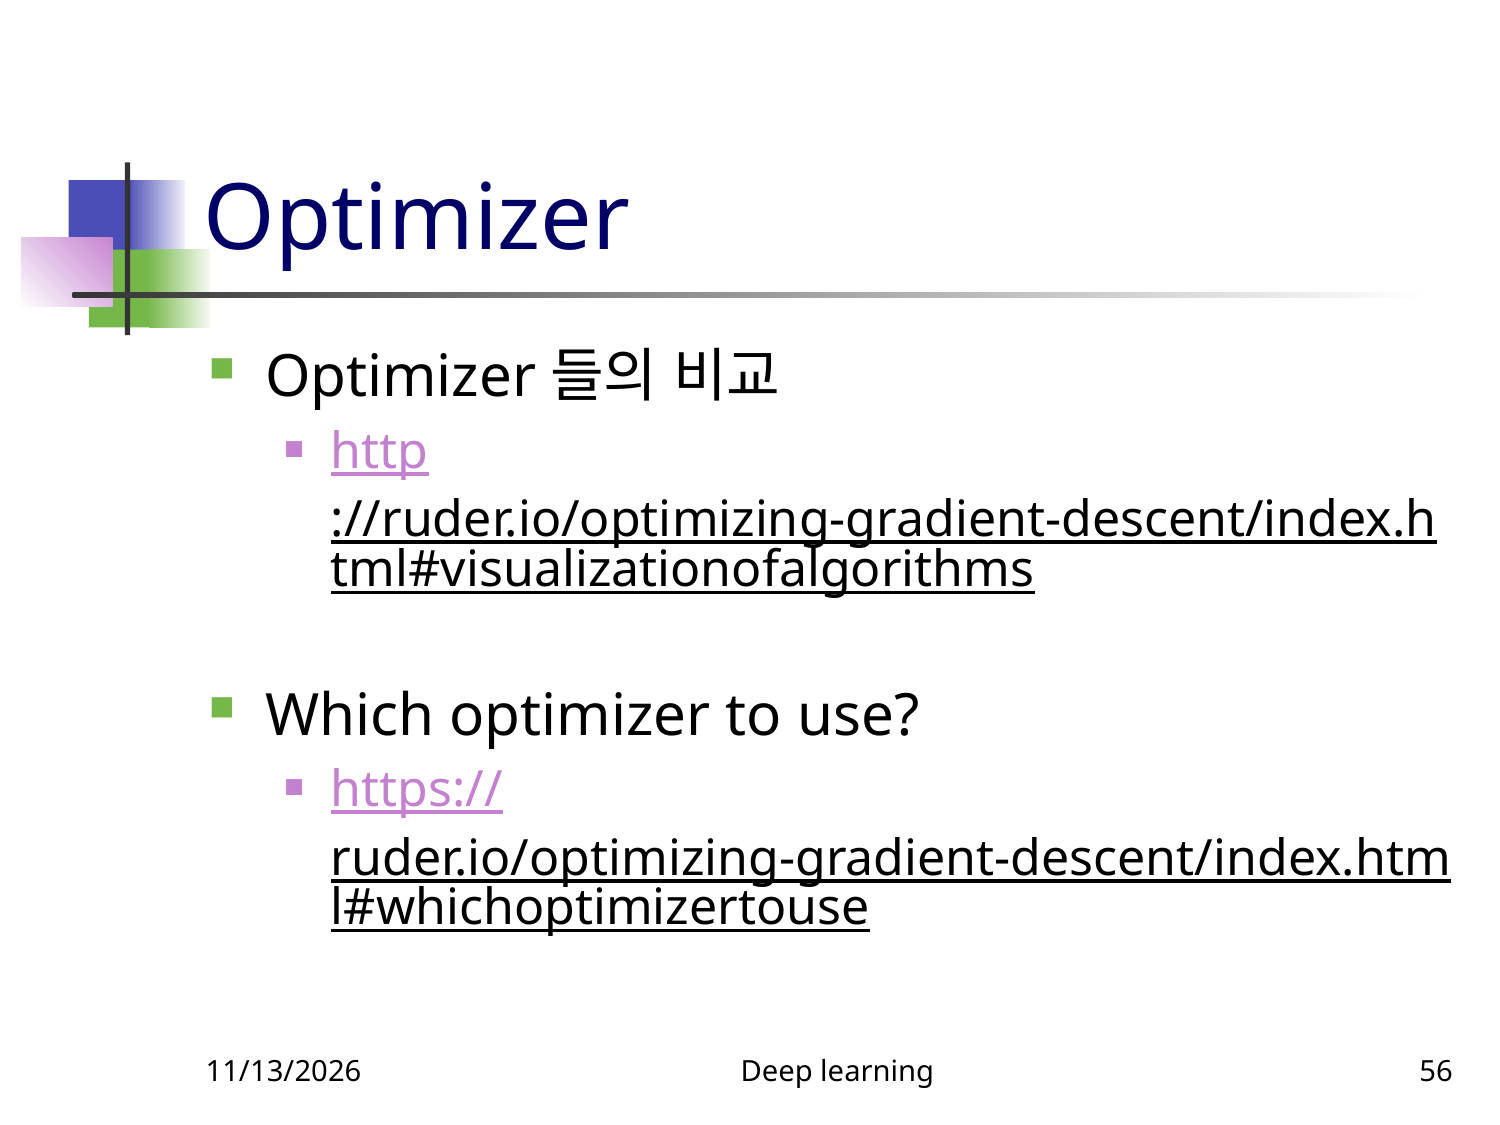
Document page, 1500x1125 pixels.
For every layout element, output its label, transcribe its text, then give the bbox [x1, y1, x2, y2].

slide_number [190, 1024, 504, 1100]
slide_number 56 [1155, 1024, 1468, 1100]
title Optimizer [188, 35, 1468, 275]
footer Deep learning [600, 1024, 1075, 1100]
list Optimizer들의 비교 http://ruder.io/optimizing-gradient-descent/index.html#visualizationofalgorithms Which optimizer to use? https://ruder.io/optimizing-gradient-descent/index.html#whichoptimizertouse [193, 331, 1469, 1006]
